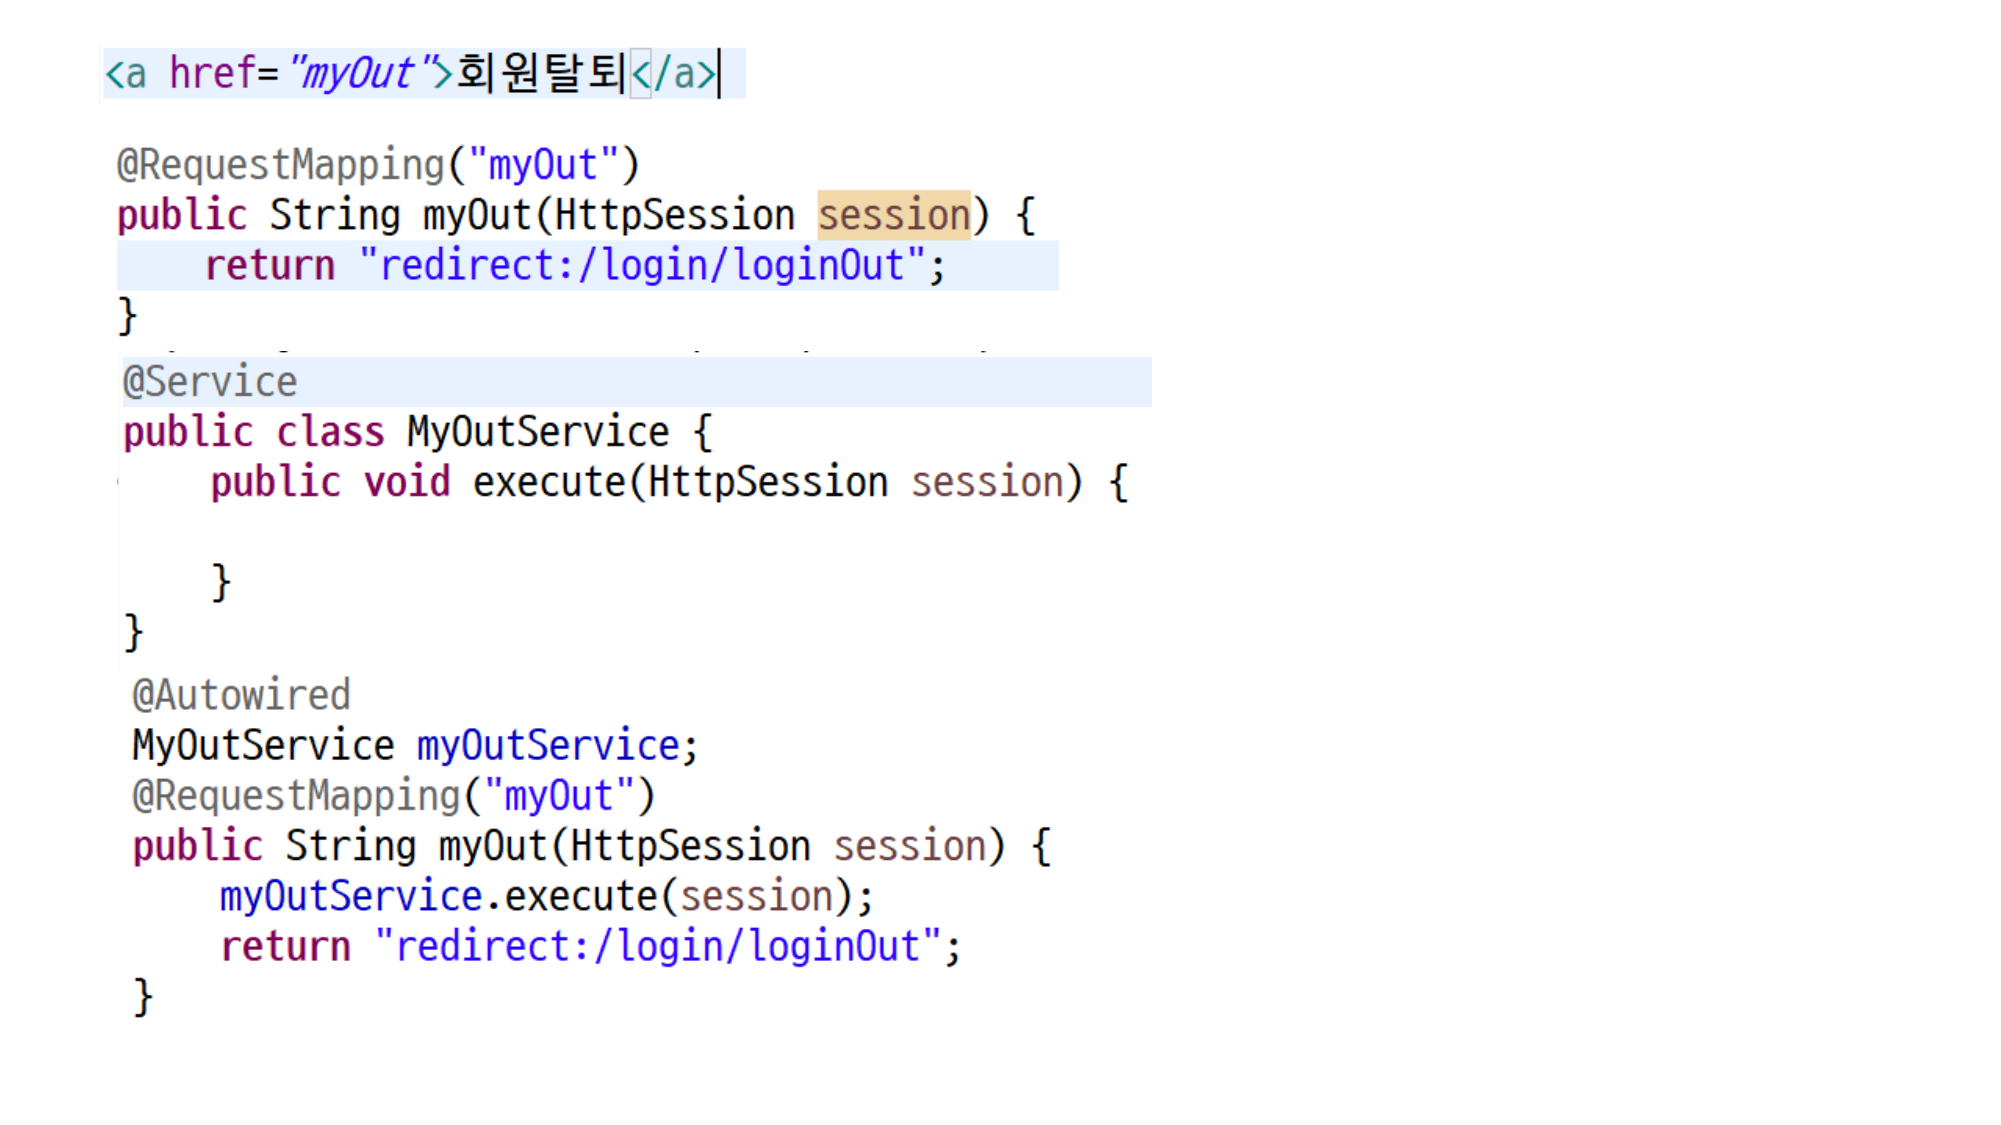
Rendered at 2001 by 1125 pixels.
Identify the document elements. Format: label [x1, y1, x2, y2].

picture [117, 137, 1152, 1030]
picture [96, 45, 746, 104]
